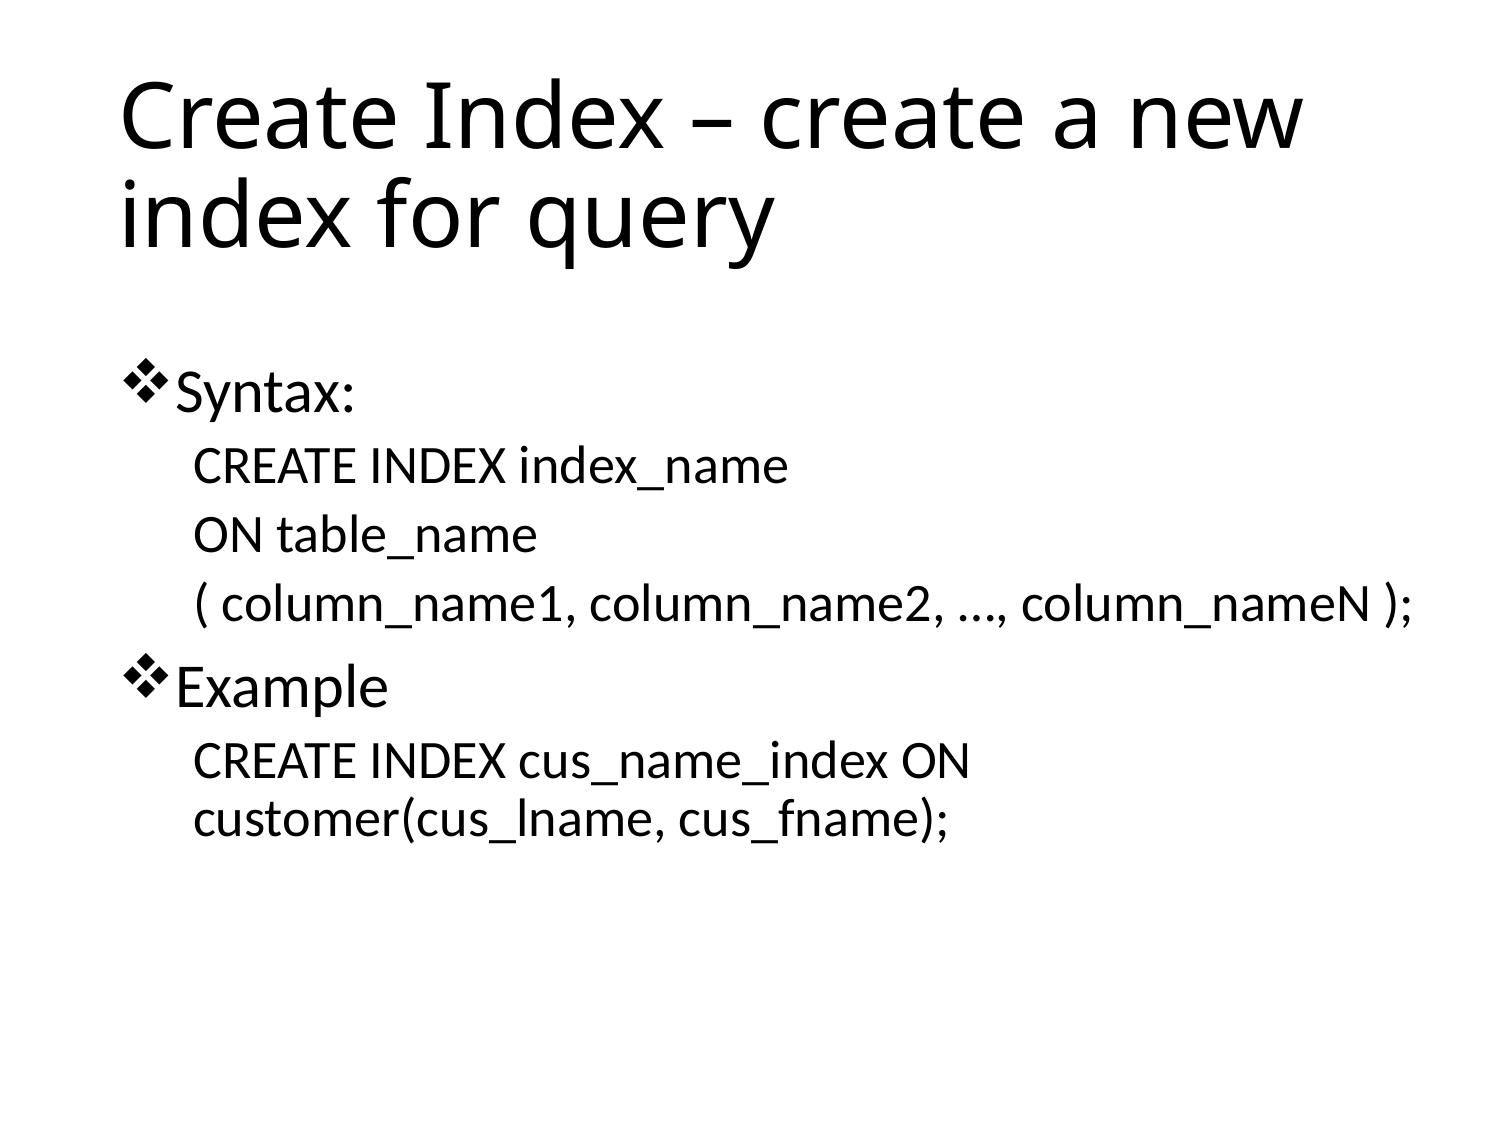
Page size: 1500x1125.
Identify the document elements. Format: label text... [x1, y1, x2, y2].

title Create Index – create a new index for query [103, 59, 1397, 278]
list Syntax: CREATE INDEX index_name ON table_name ( column_name1, column_name2, …, column_nameN ); Example CREATE INDEX cus_name_index ON customer(cus_lname, cus_fname); [103, 351, 1442, 1066]
